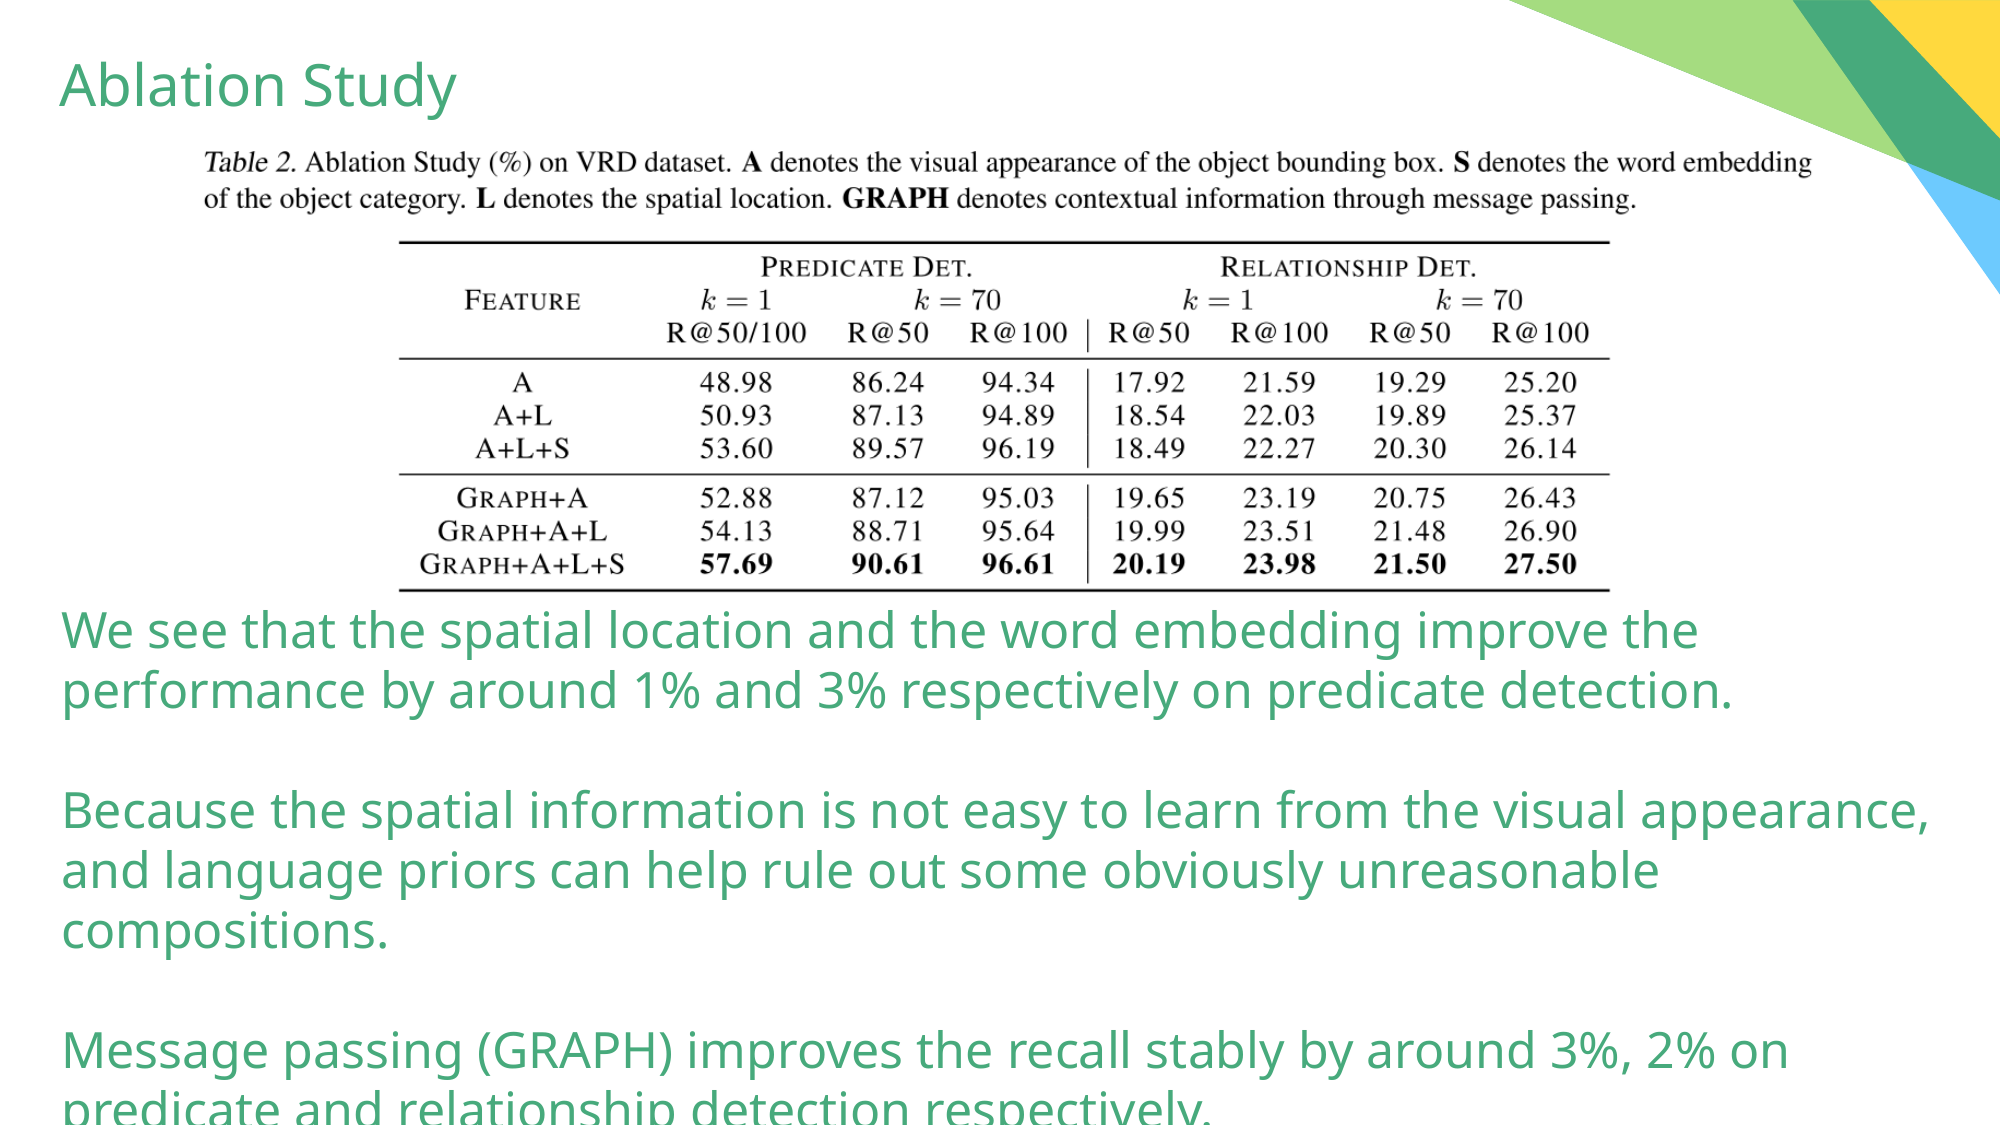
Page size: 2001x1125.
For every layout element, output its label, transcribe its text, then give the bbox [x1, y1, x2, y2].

text_box We see that the spatial location and the word embedding improve the performance by around 1% and 3% respectively on predicate detection. Because the spatial information is not easy to learn from the visual appearance, and language priors can help rule out some obviously unreasonable compositions. Message passing (GRAPH) improves the recall stably by around 3%, 2% on predicate and relationship detection respectively. [46, 591, 2000, 1125]
picture [182, 138, 1833, 607]
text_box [1509, 0, 2000, 295]
text_box Ablation Study [44, 40, 473, 126]
